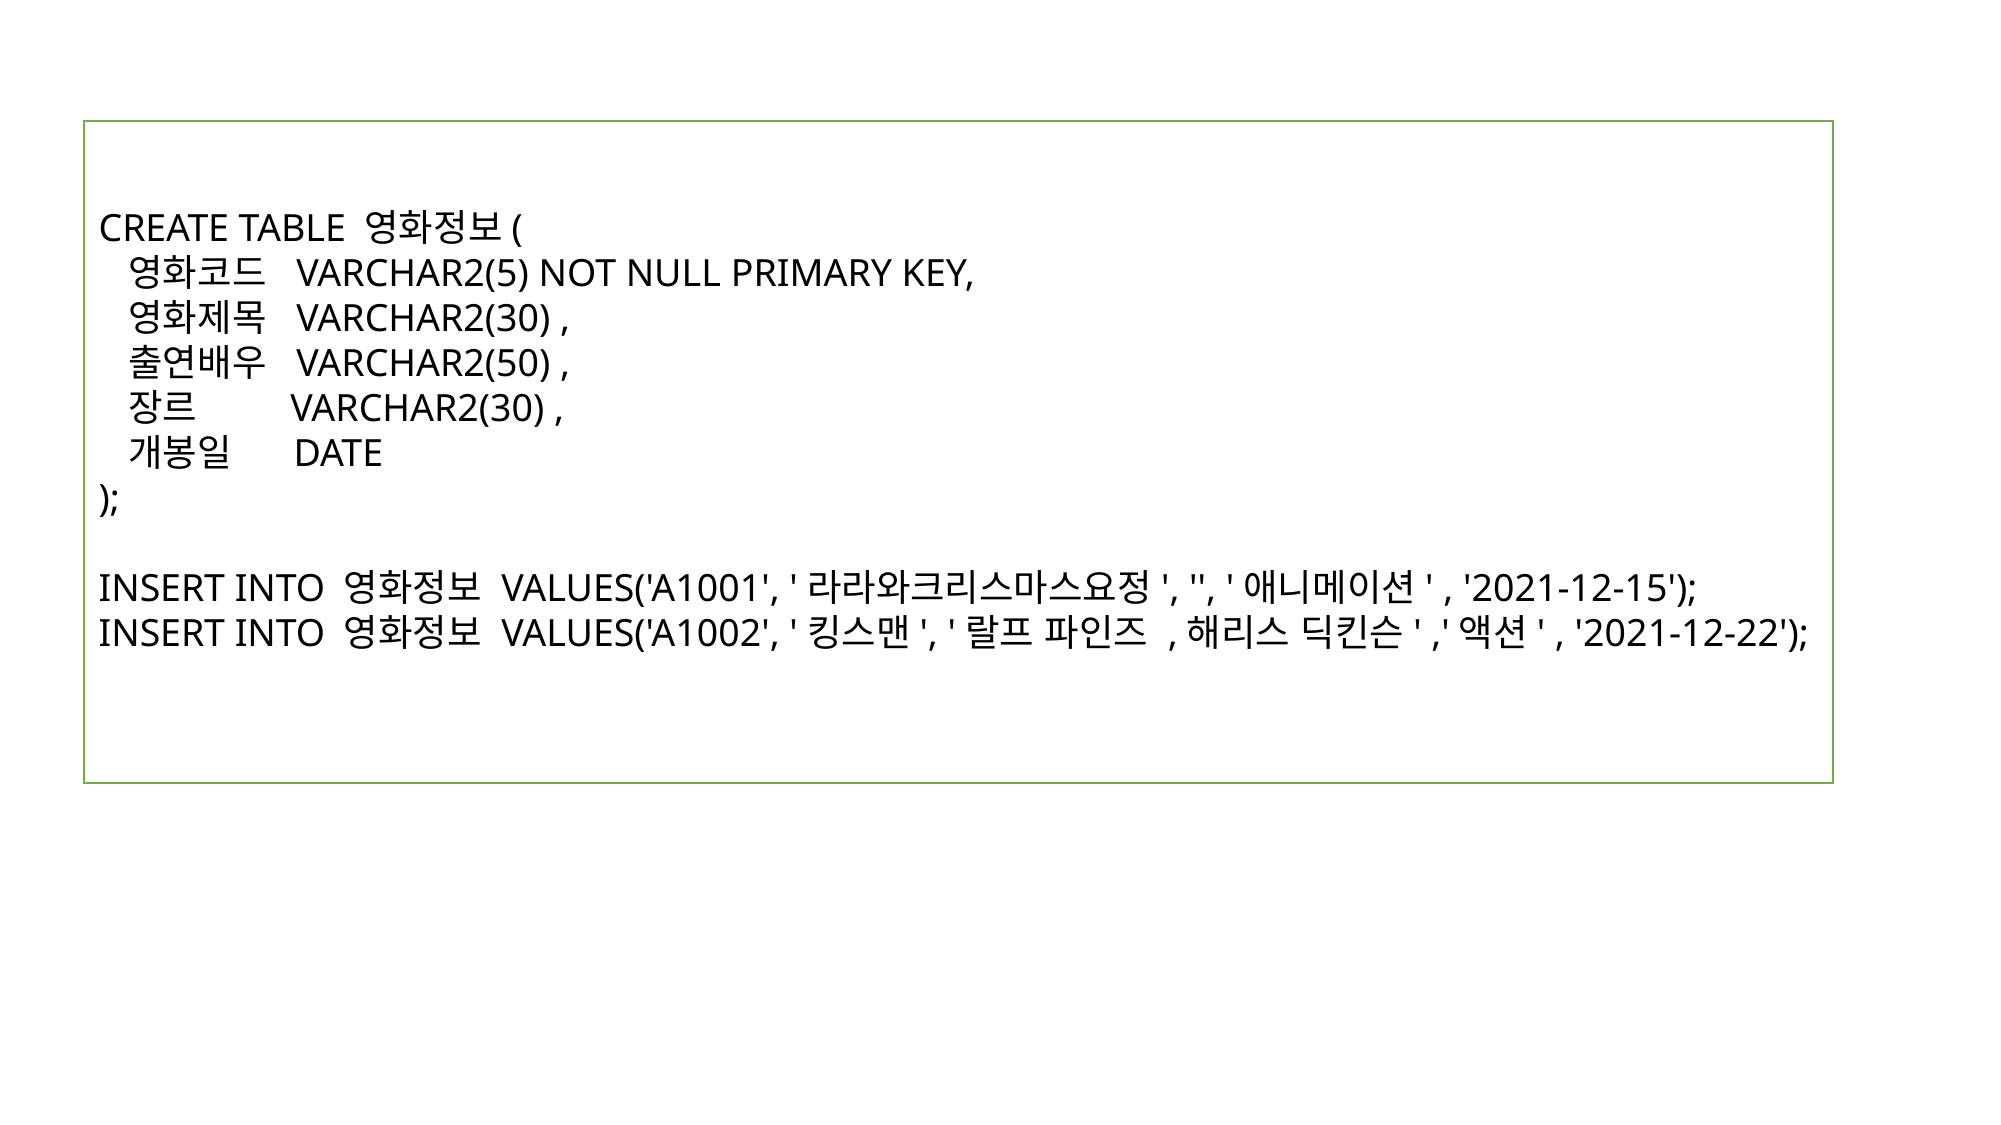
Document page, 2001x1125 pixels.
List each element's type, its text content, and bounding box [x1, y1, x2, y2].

text_box CREATE TABLE 영화정보( 영화코드 VARCHAR2(5) NOT NULL PRIMARY KEY, 영화제목 VARCHAR2(30) , 출연배우 VARCHAR2(50) , 장르 VARCHAR2(30) , 개봉일 DATE ); INSERT INTO 영화정보 VALUES('A1001', '라라와크리스마스요정', '', '애니메이션' , '2021-12-15'); INSERT INTO 영화정보 VALUES('A1002', '킹스맨', '랄프 파인즈 ,해리스 딕킨슨' ,'액션' , '2021-12-22'); [83, 120, 1834, 784]
